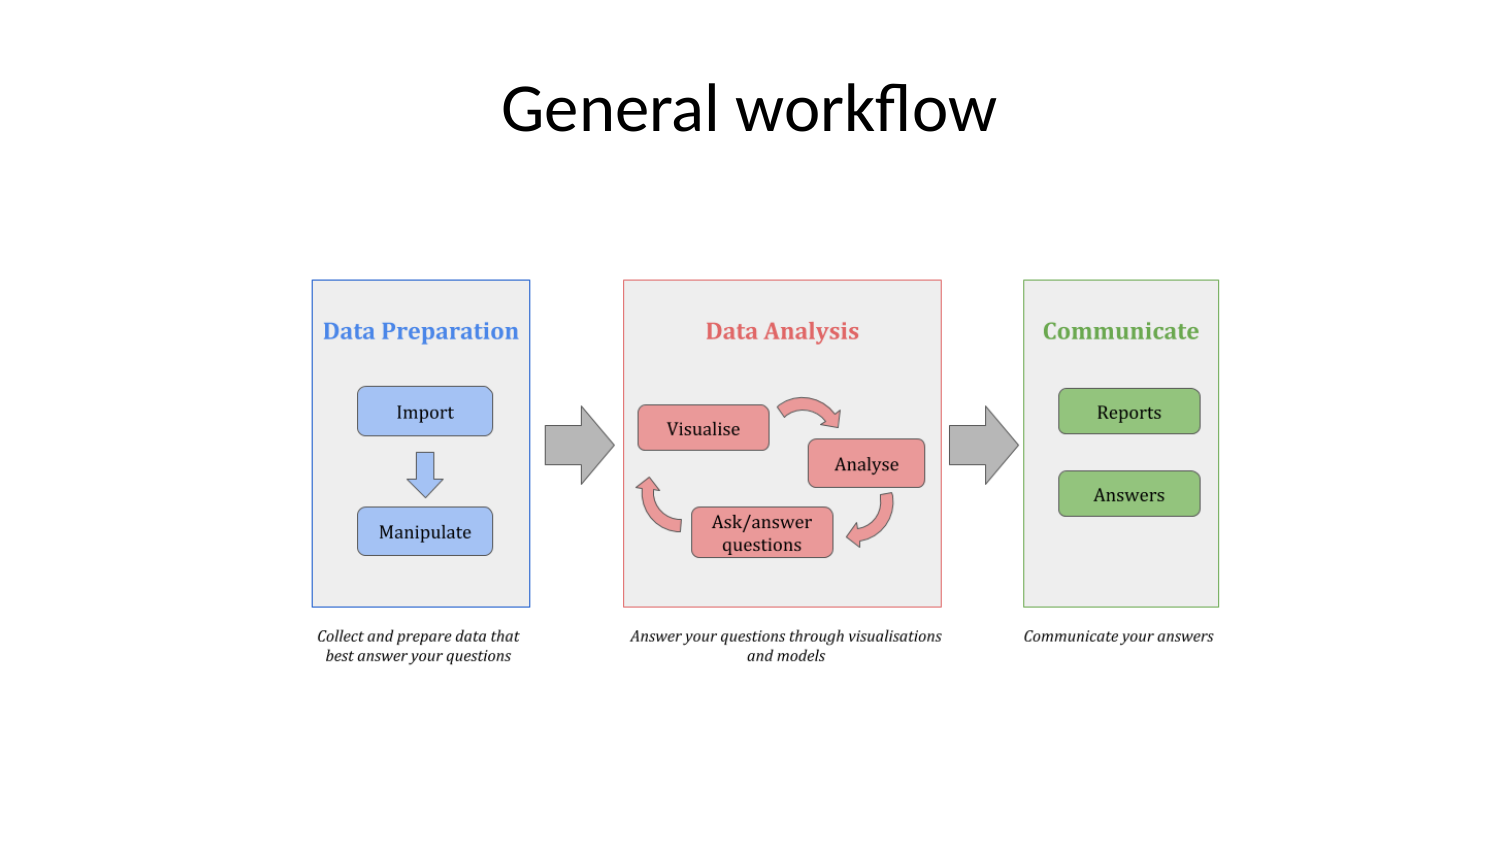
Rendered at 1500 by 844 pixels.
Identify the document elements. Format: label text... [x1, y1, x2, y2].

title General workflow [75, 33, 1425, 175]
picture [255, 195, 1247, 753]
